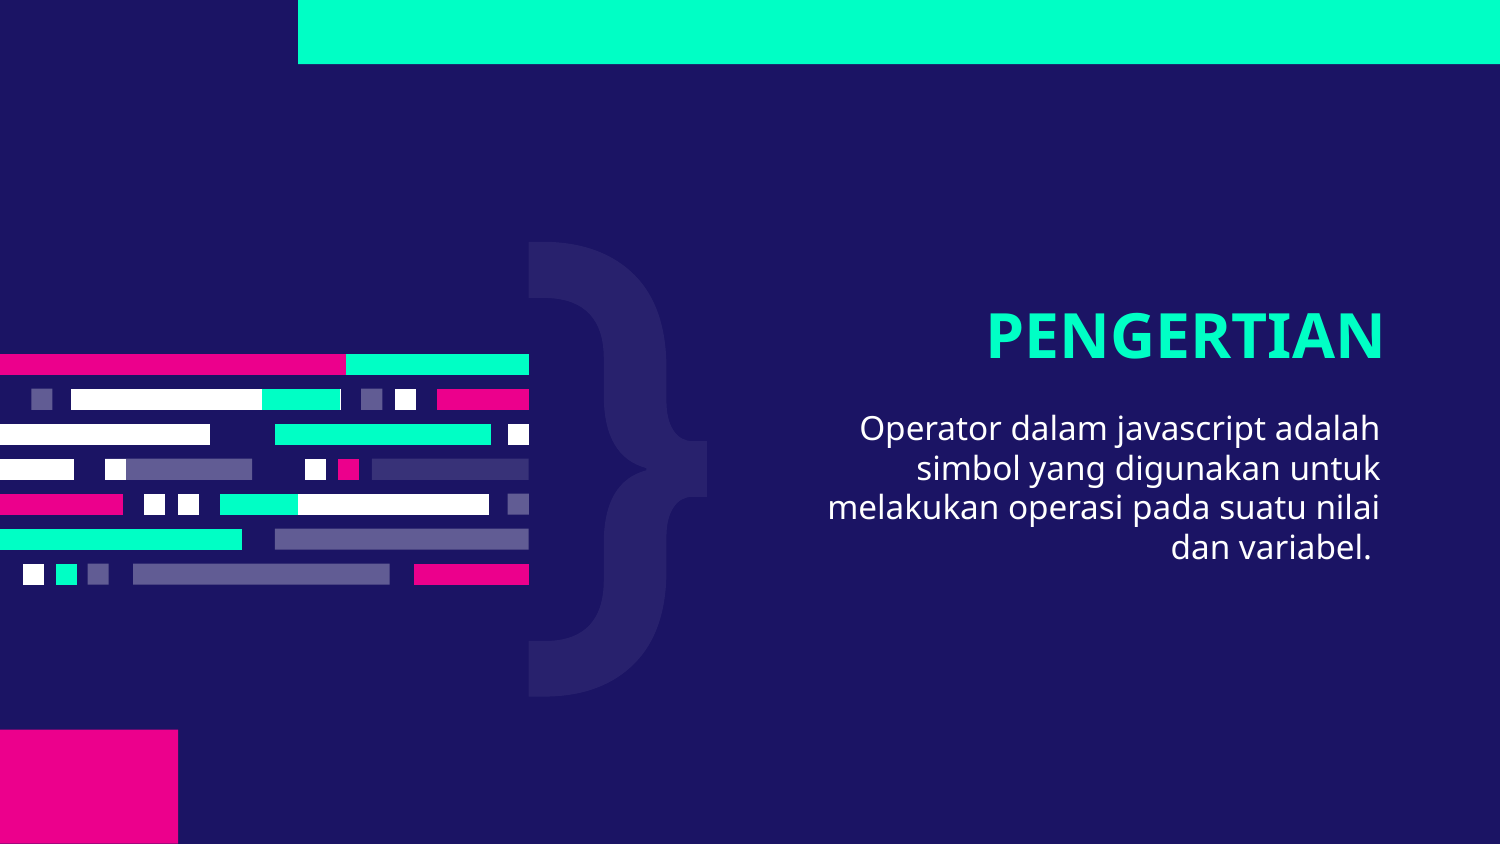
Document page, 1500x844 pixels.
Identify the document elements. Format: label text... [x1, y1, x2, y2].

title PENGERTIAN [751, 281, 1402, 391]
list Operator dalam javascript adalah simbol yang digunakan untuk melakukan operasi pada suatu nilai dan variabel. [751, 391, 1397, 742]
